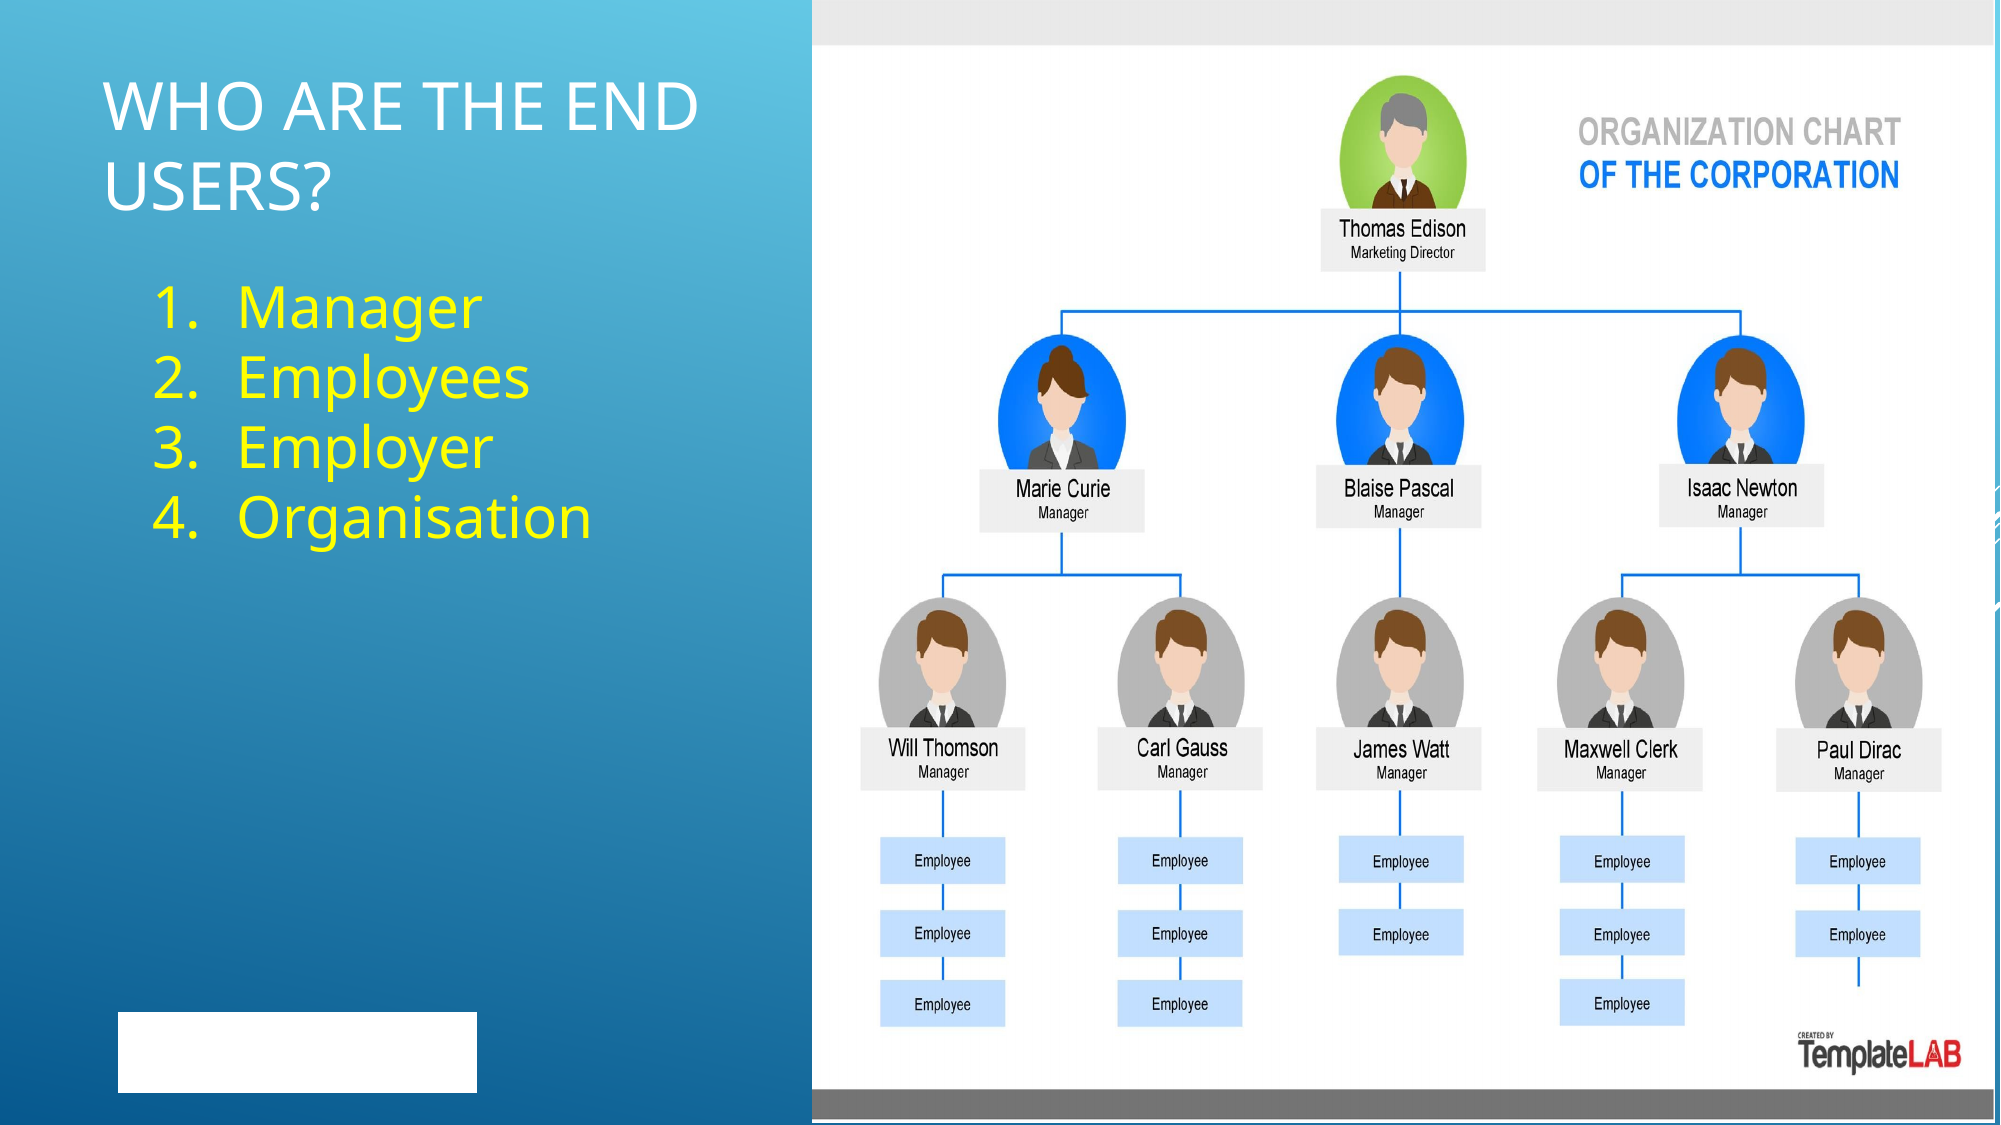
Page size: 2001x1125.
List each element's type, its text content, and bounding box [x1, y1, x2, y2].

picture [812, 0, 1995, 1124]
picture [118, 1012, 477, 1093]
title WHO ARE THE END USERS? [99, 47, 812, 238]
text_box Manager Employees Employer Organisation [137, 262, 675, 558]
